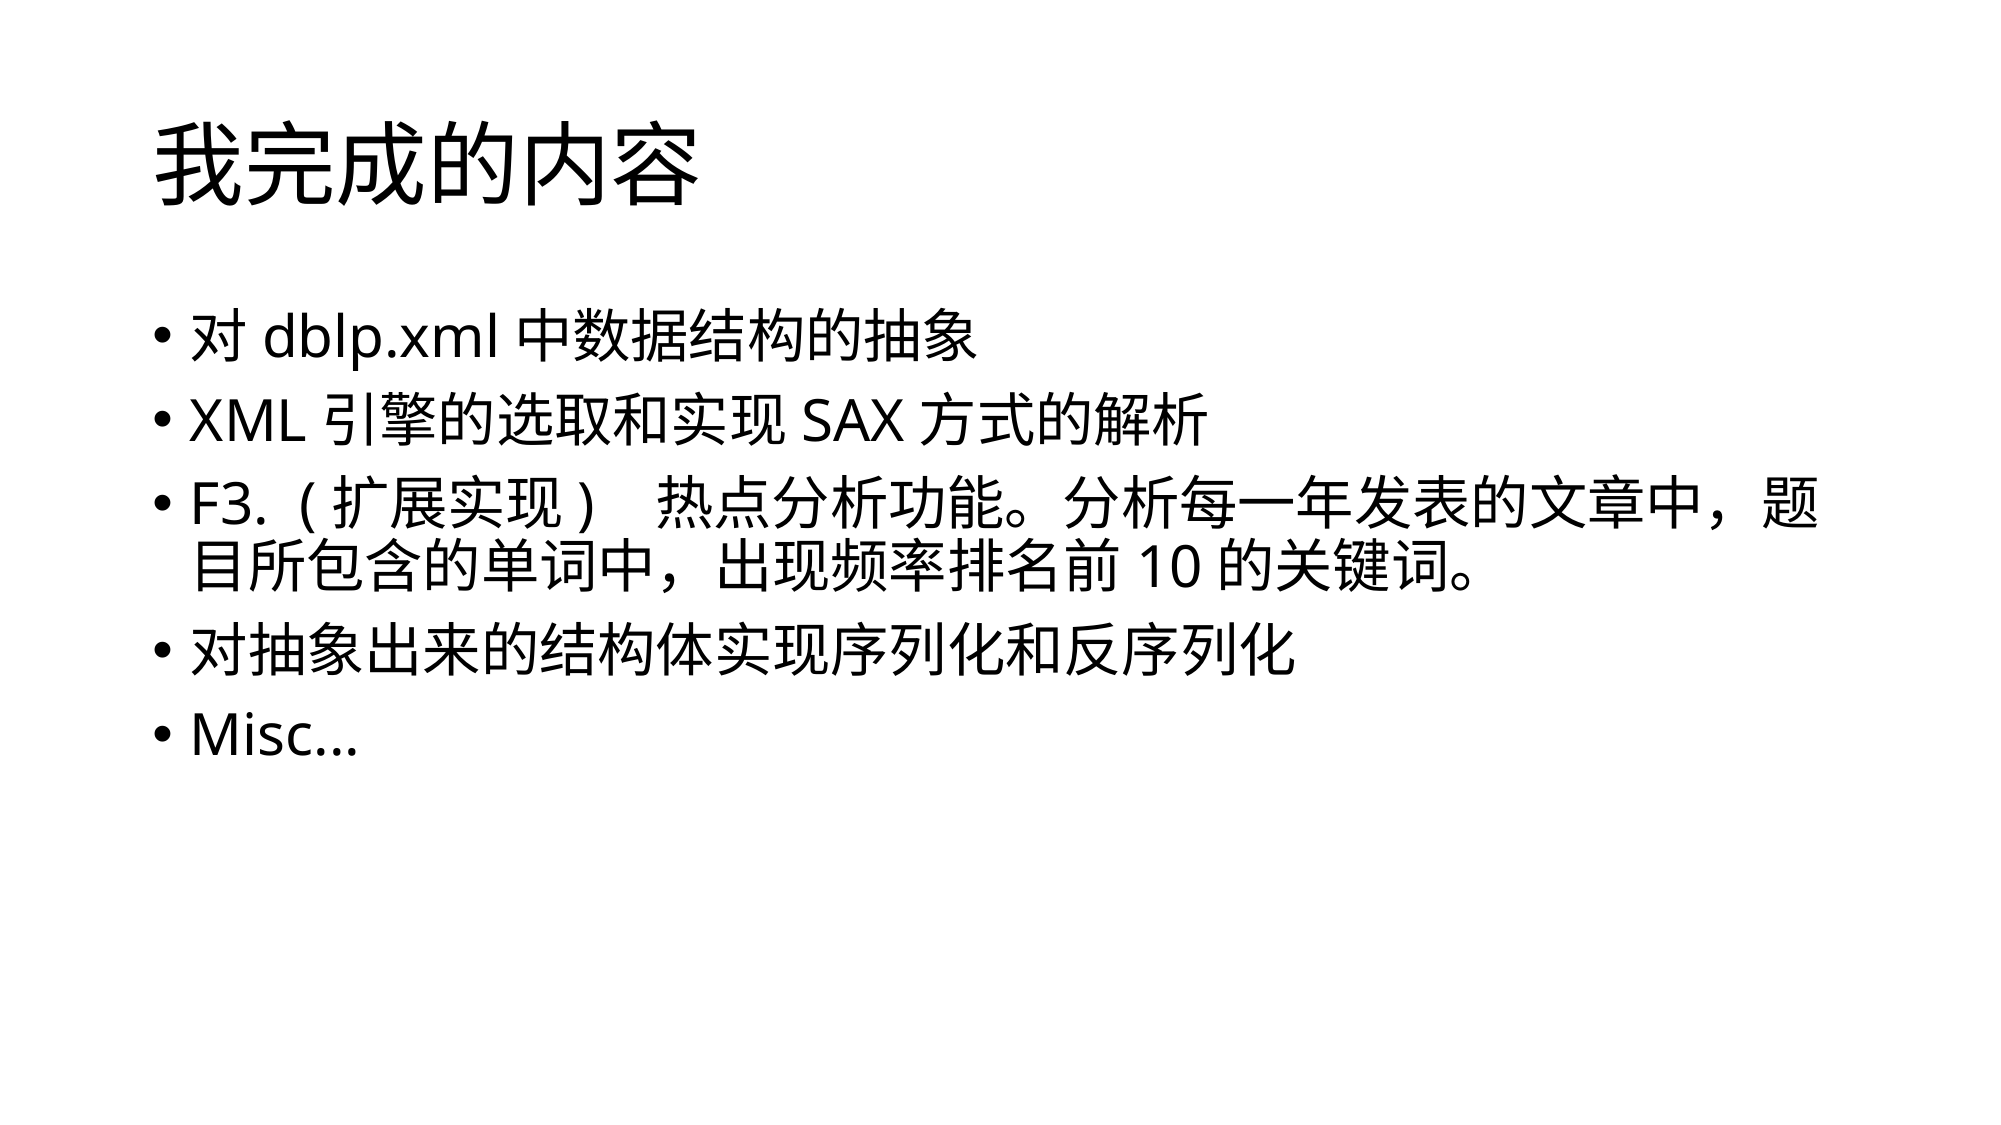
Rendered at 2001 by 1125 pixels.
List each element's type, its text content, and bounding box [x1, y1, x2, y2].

list 对dblp.xml中数据结构的抽象 XML引擎的选取和实现SAX方式的解析 F3. (扩展实现) 热点分析功能。分析每一年发表的文章中，题目所包含的单词中，出现频率排名前10的关键词。 对抽象出来的结构体实现序列化和反序列化 Misc... [137, 299, 1863, 1014]
title 我完成的内容 [137, 59, 1863, 278]
